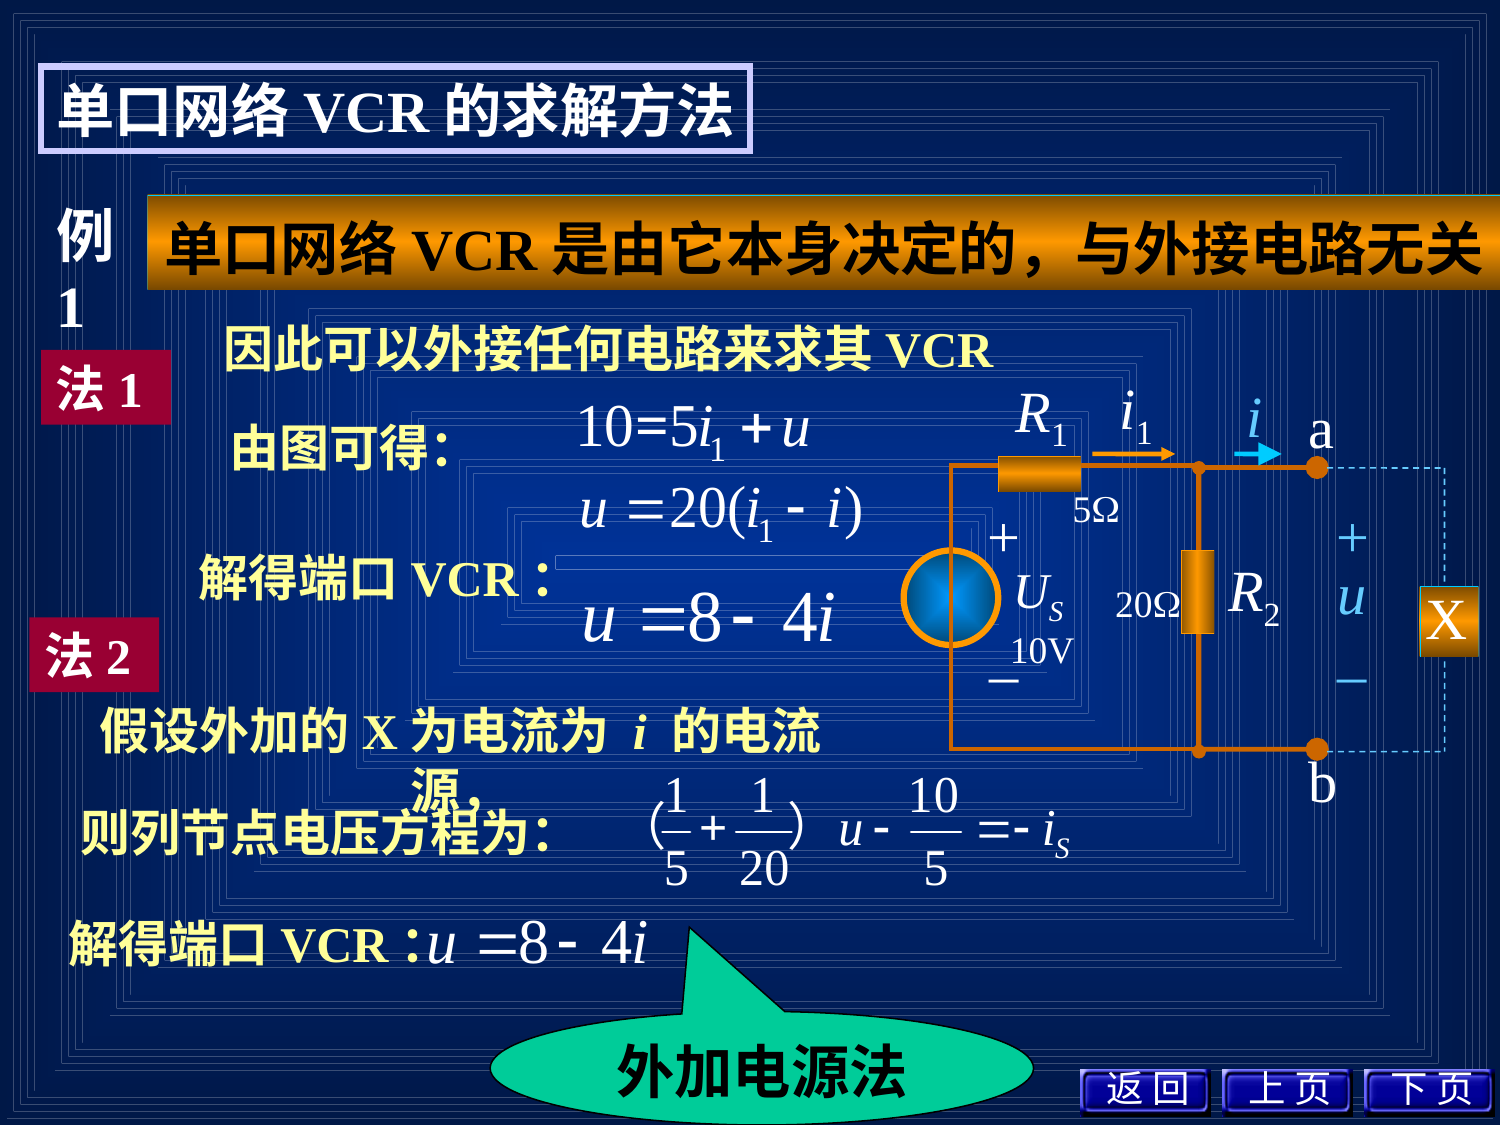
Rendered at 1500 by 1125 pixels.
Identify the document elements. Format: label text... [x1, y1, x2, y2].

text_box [903, 368, 1412, 823]
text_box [1222, 1057, 1353, 1118]
text_box 法1 [41, 349, 171, 425]
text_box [182, 538, 845, 656]
text_box 假设外加的X为电流为 i 的电流源， [53, 692, 869, 828]
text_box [1326, 467, 1483, 752]
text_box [1364, 1057, 1495, 1118]
text_box 单口网络VCR是由它本身决定的，与外接电路无关 [147, 194, 1500, 290]
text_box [1080, 1057, 1211, 1118]
text_box 则列节点电压方程为： [53, 794, 609, 870]
text_box 例1 [41, 192, 160, 347]
text_box 法2 [29, 617, 160, 693]
text_box 因此可以外接任何电路来求其VCR [194, 310, 1022, 386]
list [631, 763, 1081, 894]
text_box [52, 904, 656, 981]
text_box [206, 385, 869, 554]
text_box 单口网络VCR的求解方法 [41, 66, 750, 152]
text_box 外加电源法 [490, 927, 1034, 1125]
